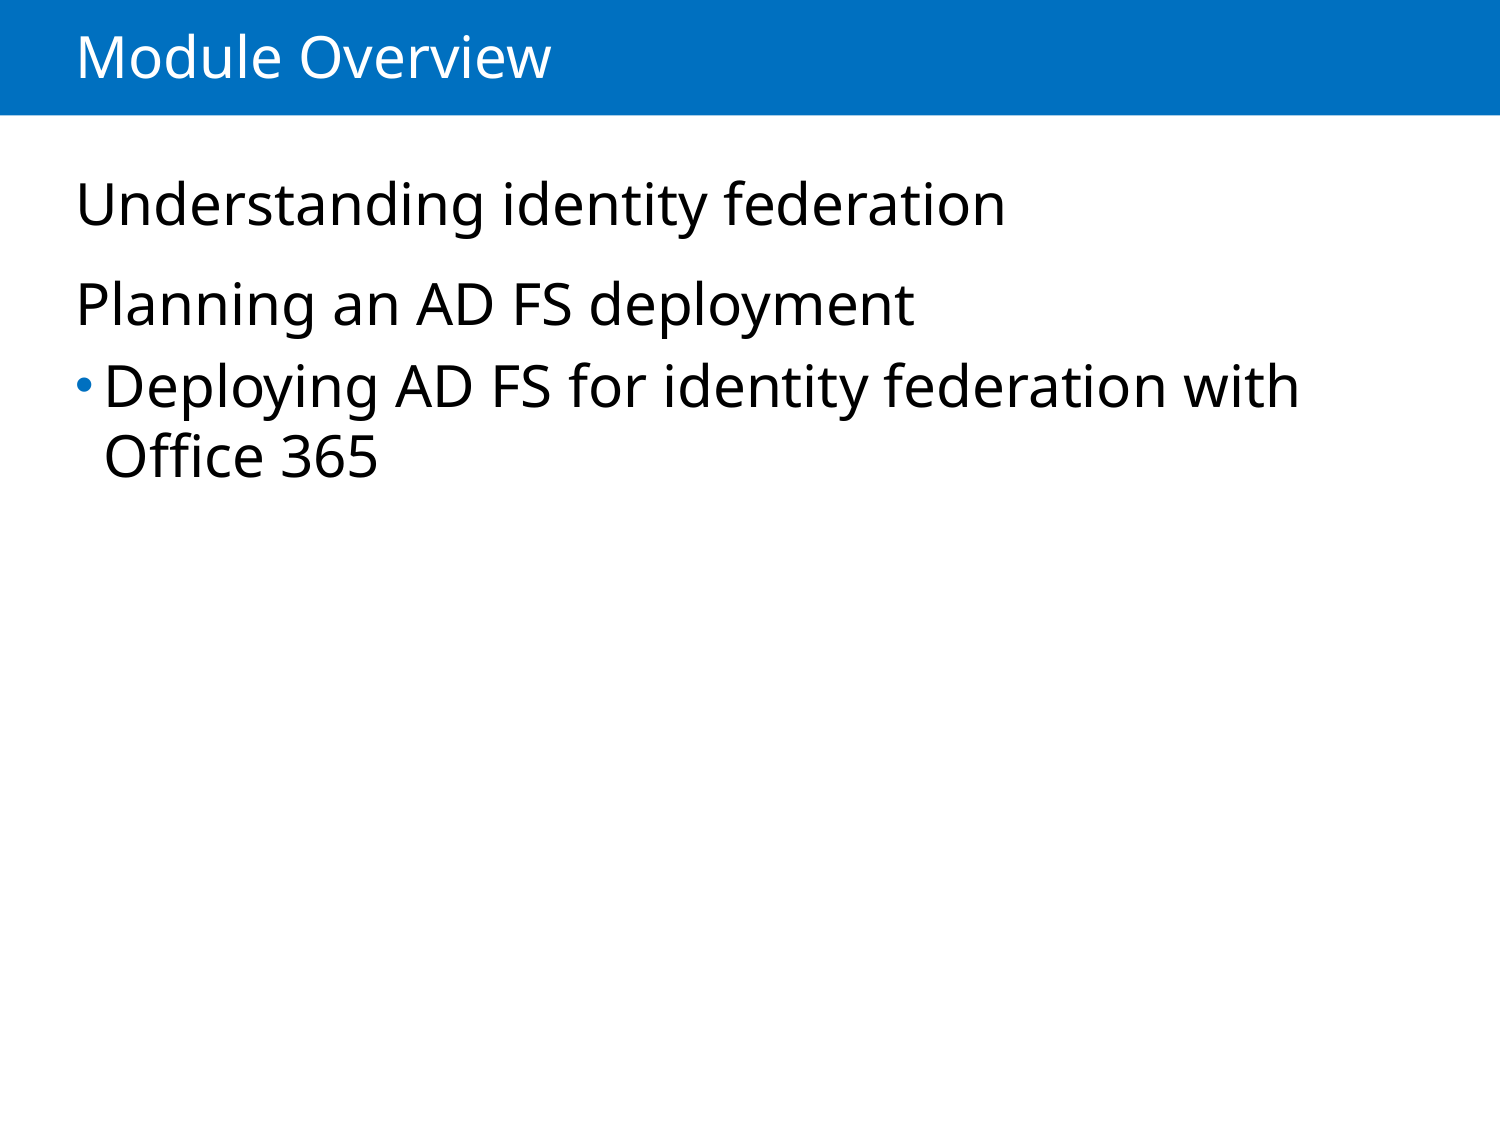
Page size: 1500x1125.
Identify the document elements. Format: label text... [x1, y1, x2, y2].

title Module Overview [75, 0, 1351, 122]
list Understanding identity federation Planning an AD FS deployment Deploying AD FS for identity federation with Office 365 [74, 167, 1408, 1013]
